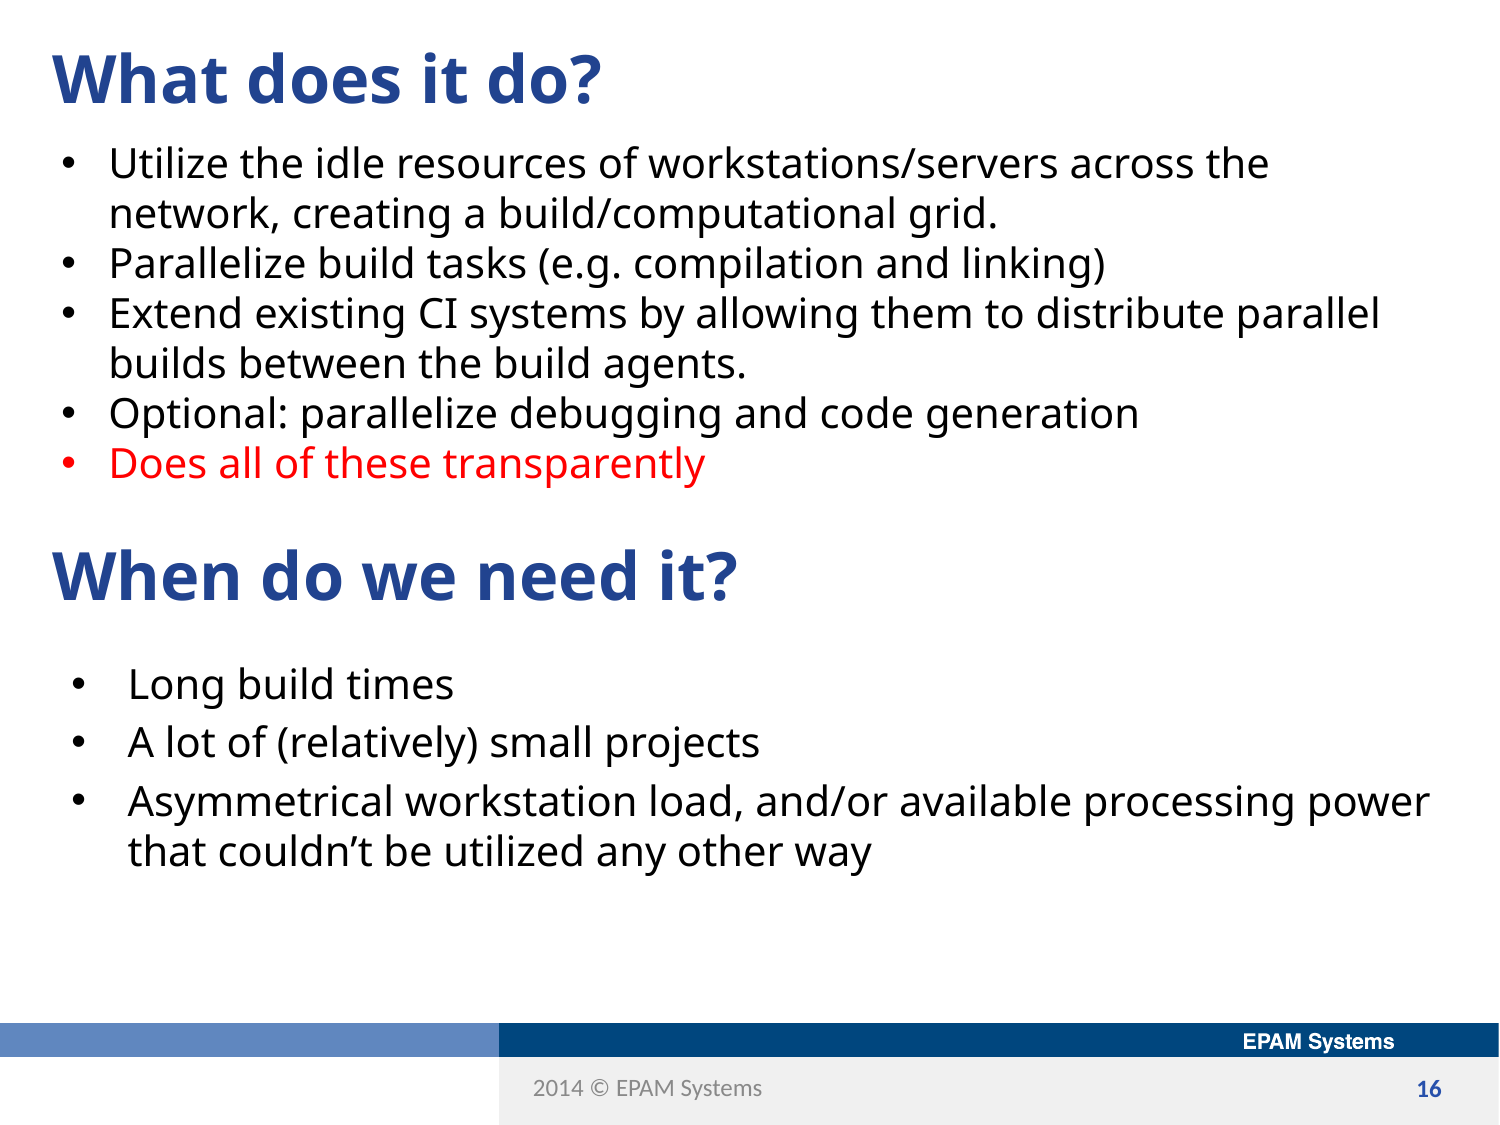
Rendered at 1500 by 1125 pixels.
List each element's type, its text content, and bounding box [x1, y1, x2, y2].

list Long build times A lot of (relatively) small projects Asymmetrical workstation load, and/or available processing power that couldn’t be utilized any other way [56, 650, 1469, 925]
text_box Utilize the idle resources of workstations/servers across the network, creating a build/computational grid. Parallelize build tasks (e.g. compilation and linking) Extend existing CI systems by allowing them to distribute parallel builds between the build agents. Optional: parallelize debugging and code generation Does all of these transparently [46, 129, 1460, 495]
title What does it do? [37, 29, 1469, 125]
text_box When do we need it? [37, 526, 1469, 622]
